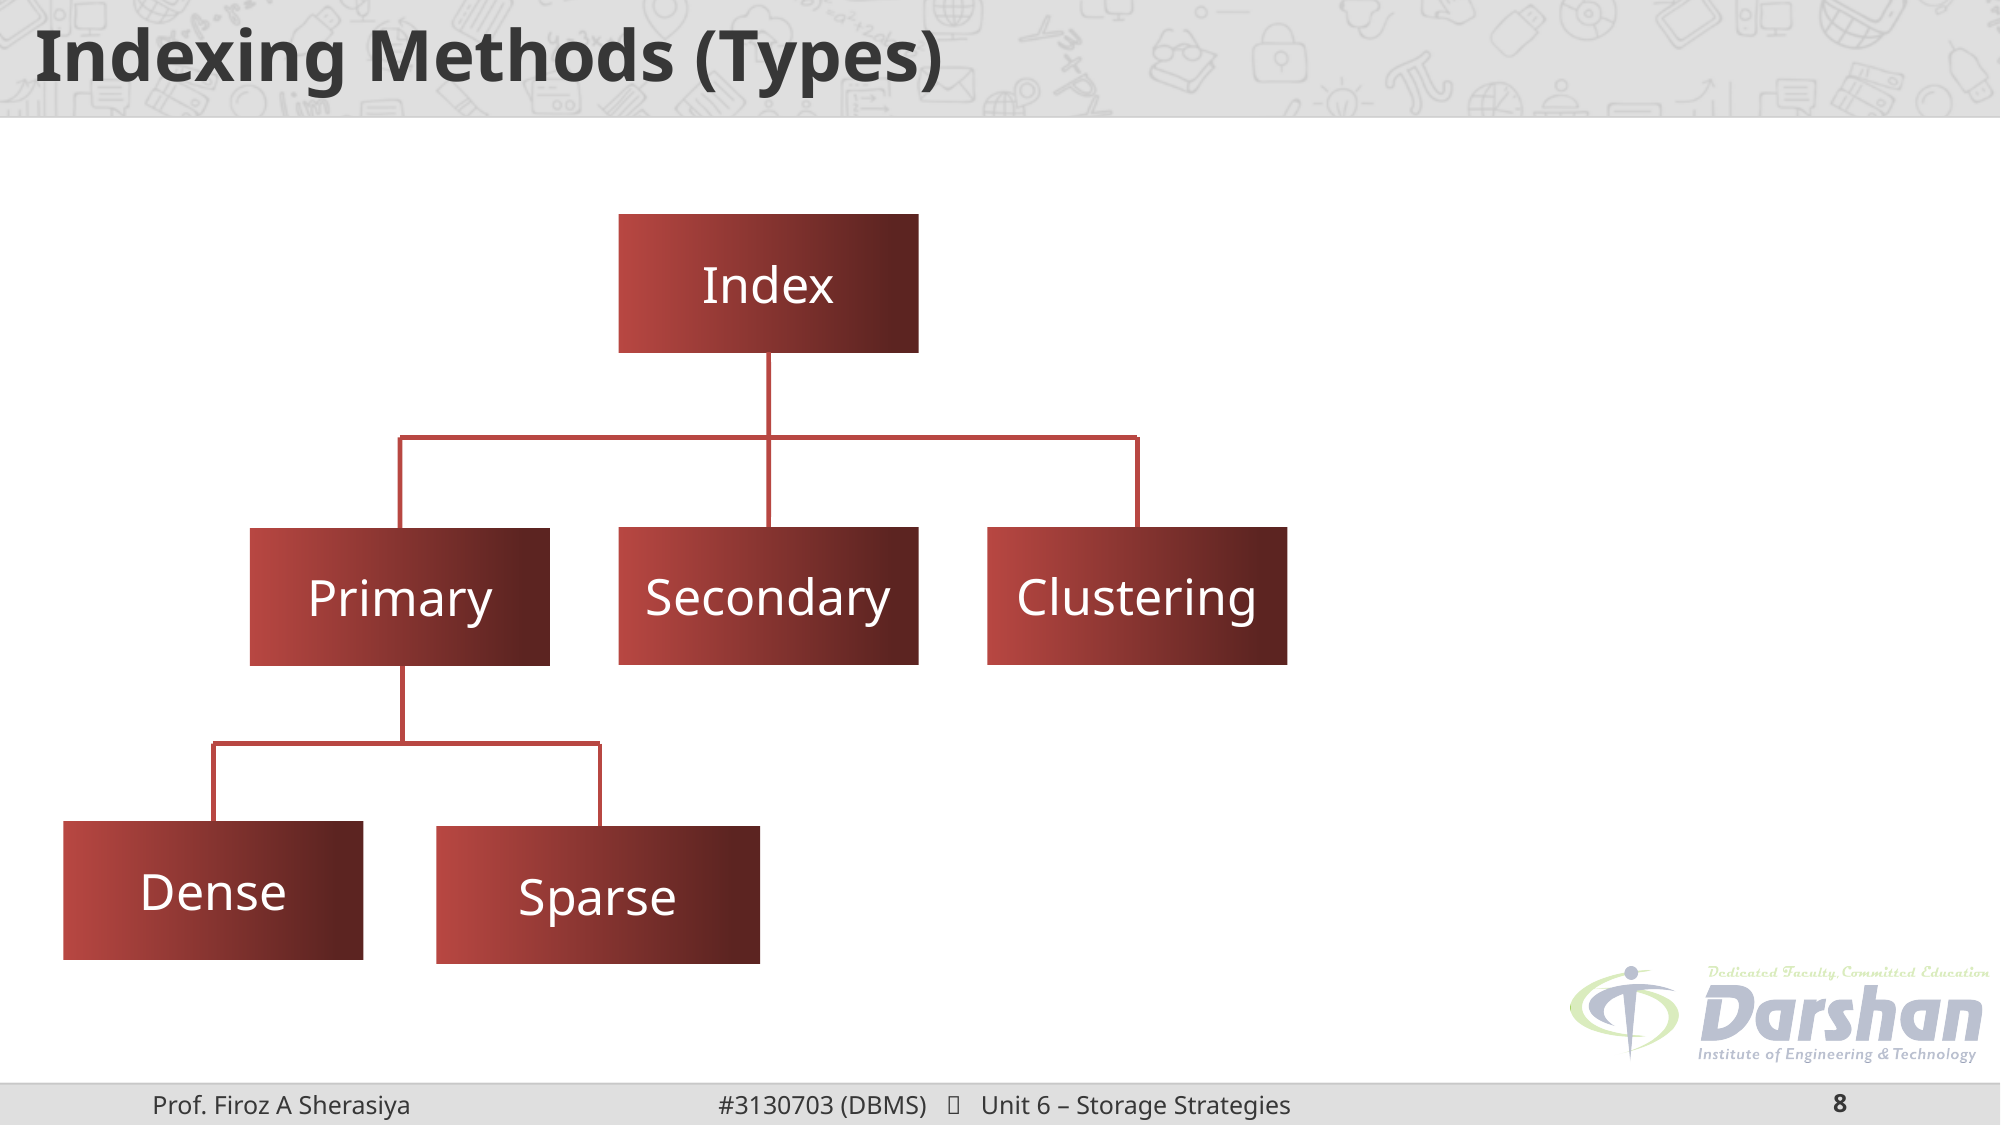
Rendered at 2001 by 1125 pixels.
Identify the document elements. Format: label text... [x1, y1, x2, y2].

text_box Primary [249, 528, 550, 666]
text_box Clustering [987, 527, 1288, 665]
text_box Sparse [436, 826, 761, 964]
text_box 24, 25 [1570, 966, 1990, 1063]
text_box Secondary [618, 527, 919, 665]
title Indexing Methods (Types) [0, 0, 2000, 117]
text_box Dense [63, 821, 364, 960]
text_box Index [618, 214, 919, 353]
